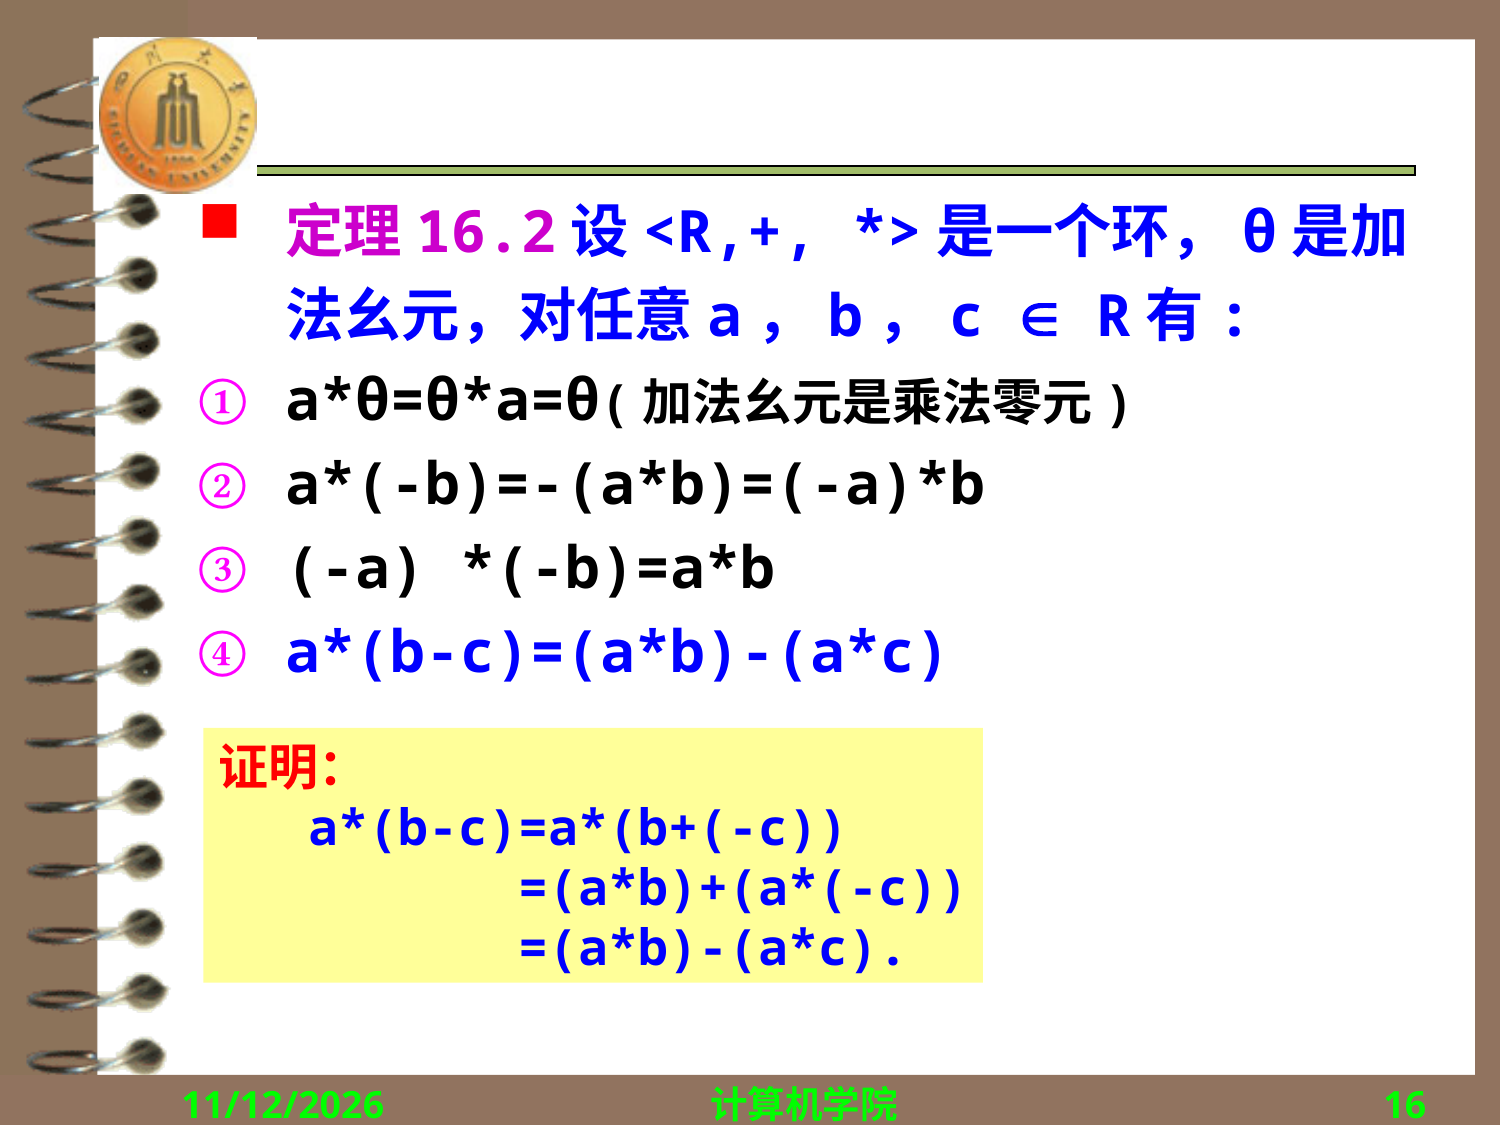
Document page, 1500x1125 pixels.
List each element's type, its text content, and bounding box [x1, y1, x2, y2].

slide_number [166, 1073, 479, 1100]
picture [0, 0, 257, 1075]
text_box 定理16.2设<R,+, *>是一个环，θ是加法幺元，对任意a，b，c  R有: a*θ=θ*a=θ(加法幺元是乘法零元) a*(-b)=-(a*b)=(-a)*b (-a) *(-b)=a*b a*(b-c)=(a*b)-(a*c) [183, 172, 1424, 1011]
text_box 证明： a*(b-c)=a*(b+(-c)) =(a*b)+(a*(-c)) =(a*b)-(a*c). [203, 727, 983, 983]
slide_number 16 [1128, 1073, 1442, 1100]
footer 计算机学院 [479, 1073, 1128, 1100]
